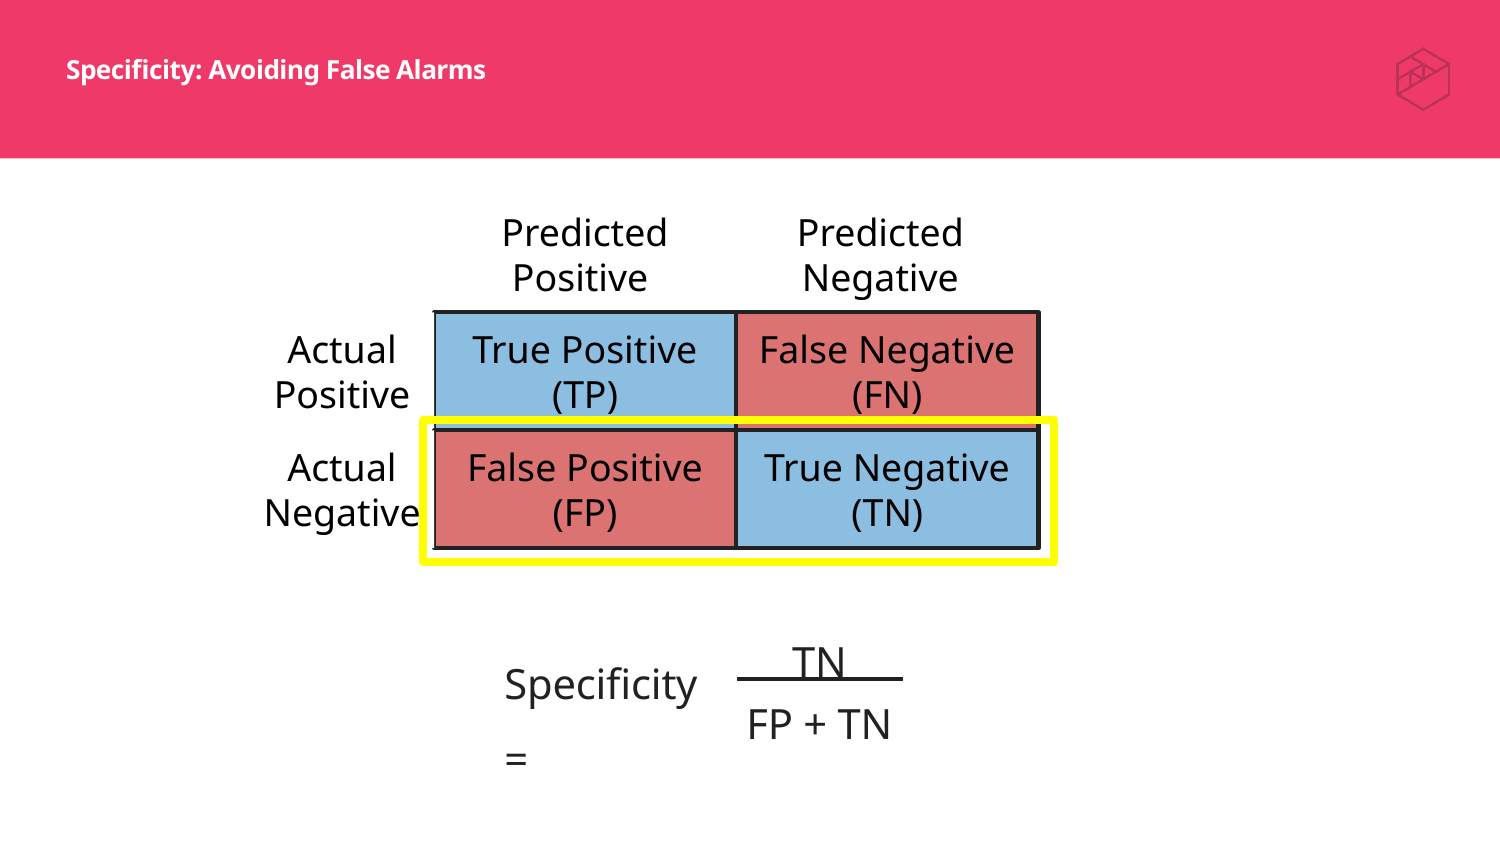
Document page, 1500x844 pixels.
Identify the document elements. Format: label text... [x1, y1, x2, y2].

text_box [421, 418, 1056, 564]
text_box Specificity = [502, 632, 731, 783]
text_box FP + TN [735, 673, 902, 748]
text_box TN [735, 610, 902, 673]
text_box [145, 194, 1039, 549]
title Specificity: Avoiding False Alarms [50, 37, 1450, 133]
